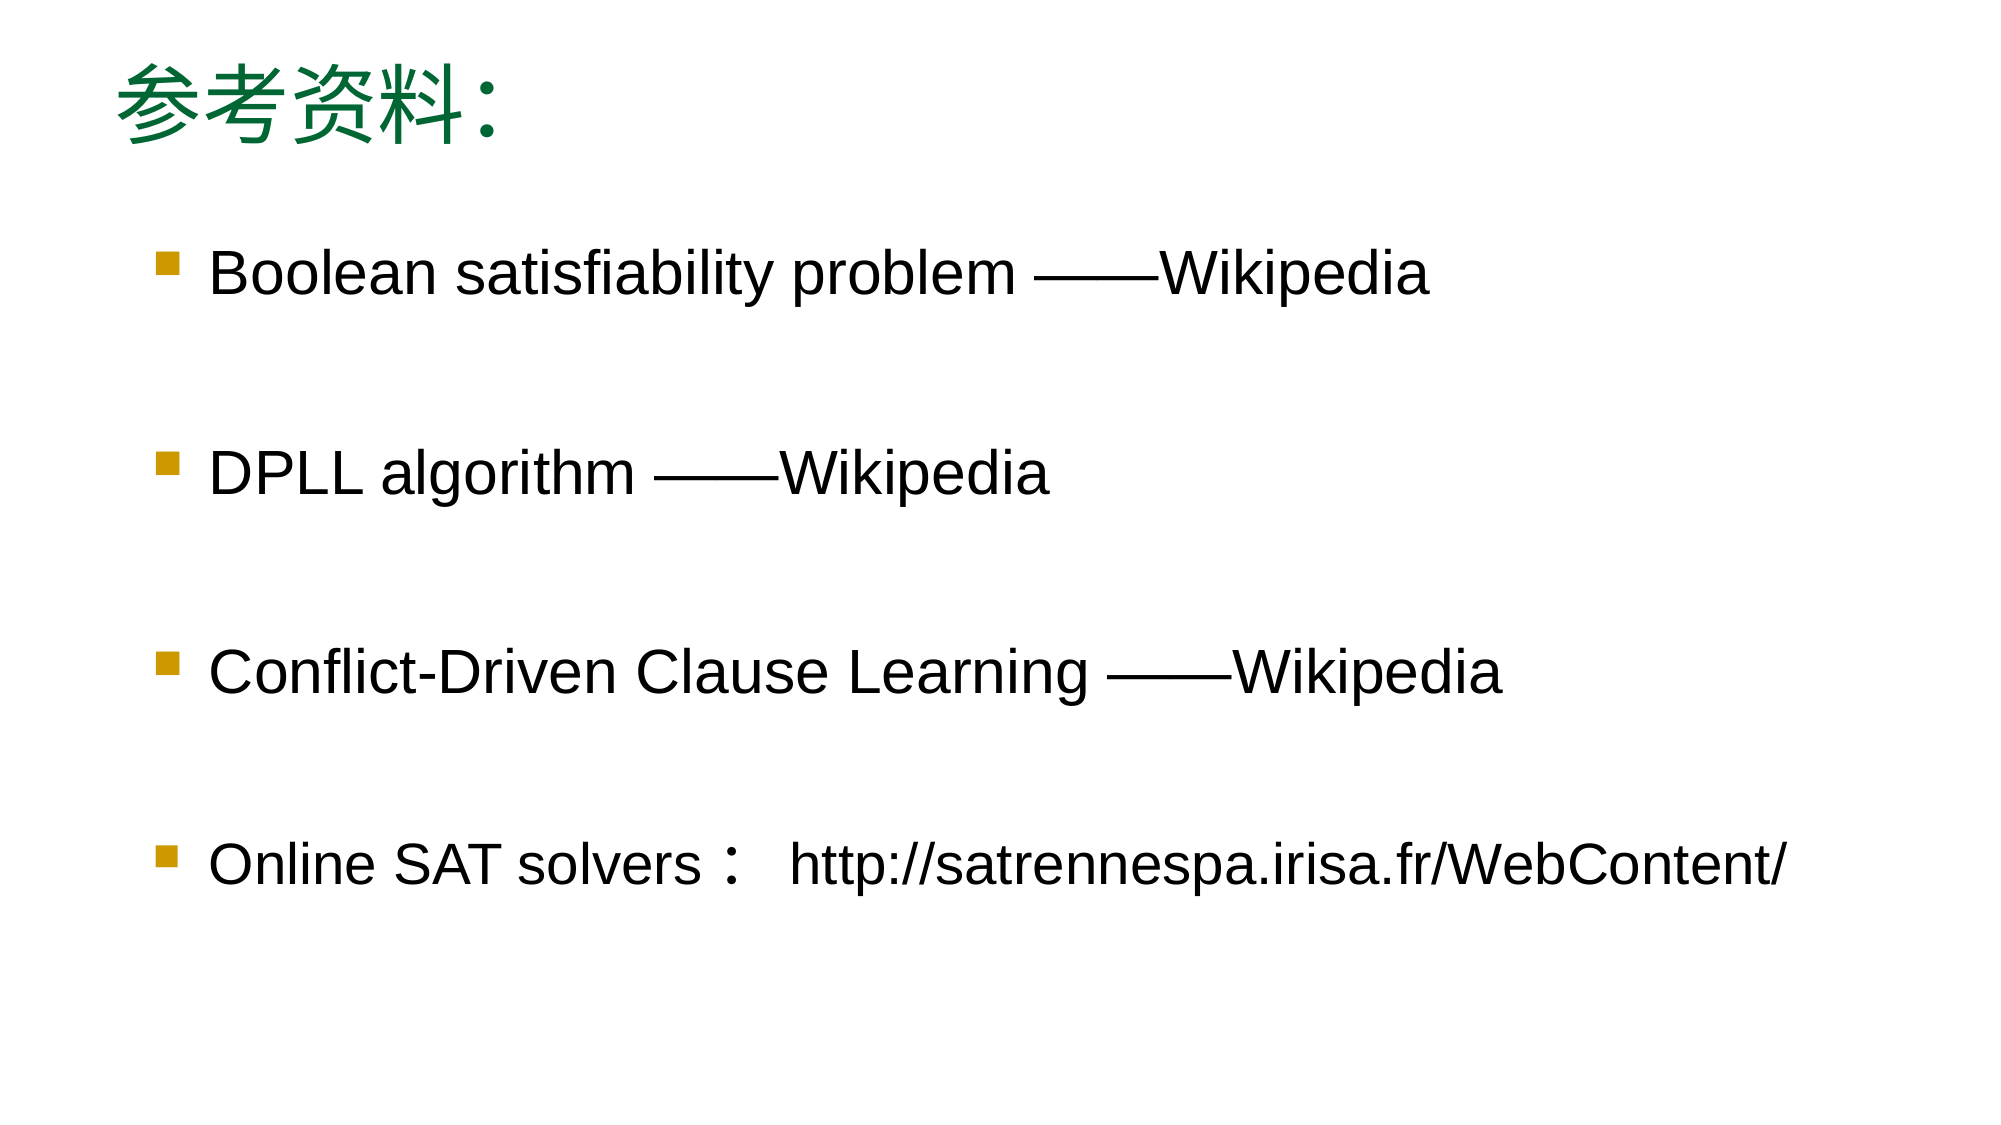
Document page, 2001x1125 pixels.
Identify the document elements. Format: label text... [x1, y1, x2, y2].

list Boolean satisfiability problem ——Wikipedia DPLL algorithm ——Wikipedia Conflict-Driven Clause Learning ——Wikipedia Online SAT solvers：http://satrennespa.irisa.fr/WebContent/ [137, 230, 1863, 1125]
text_box 参考资料： [99, 42, 1900, 230]
